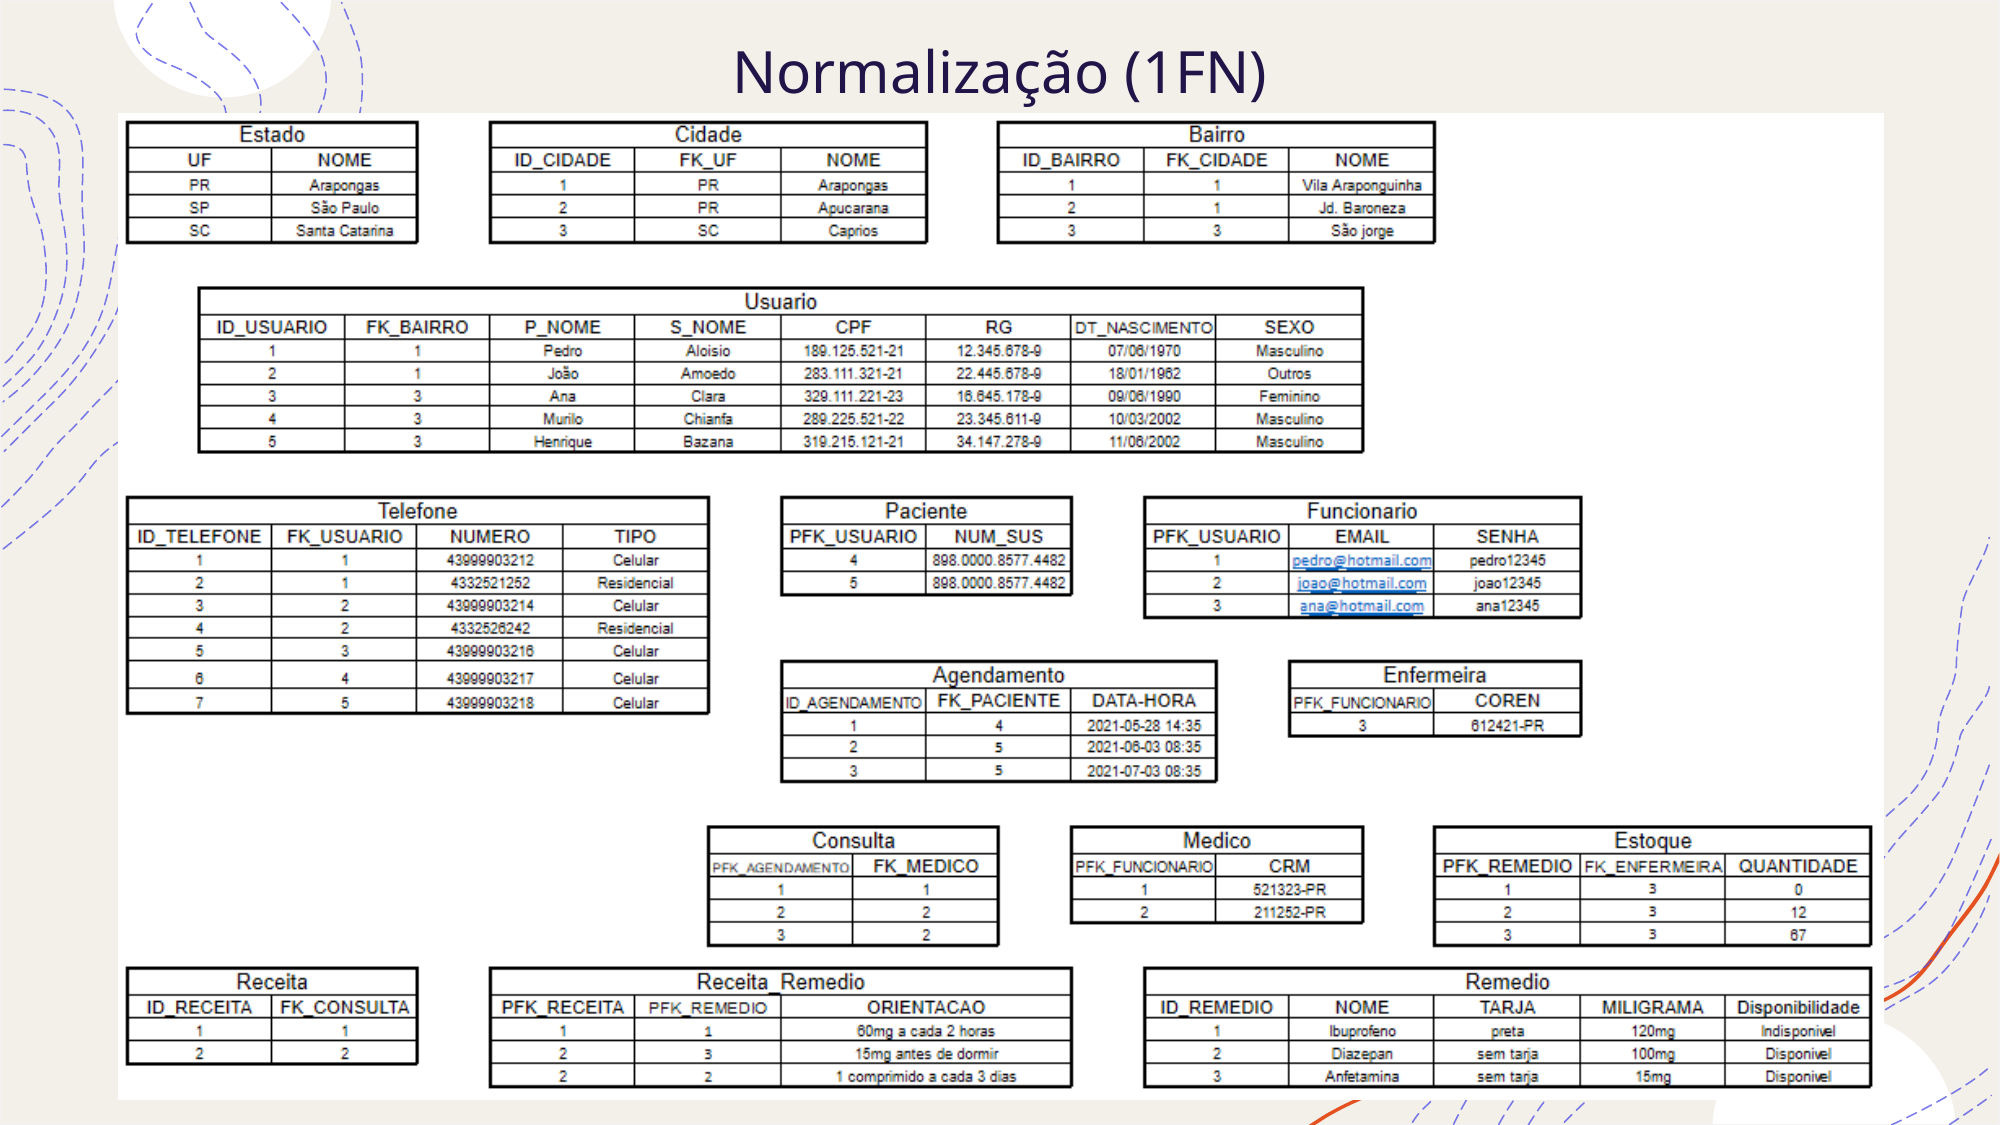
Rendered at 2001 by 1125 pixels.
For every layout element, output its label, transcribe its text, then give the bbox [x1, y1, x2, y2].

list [118, 113, 1884, 1100]
title Normalização (1FN) [137, 27, 1863, 113]
